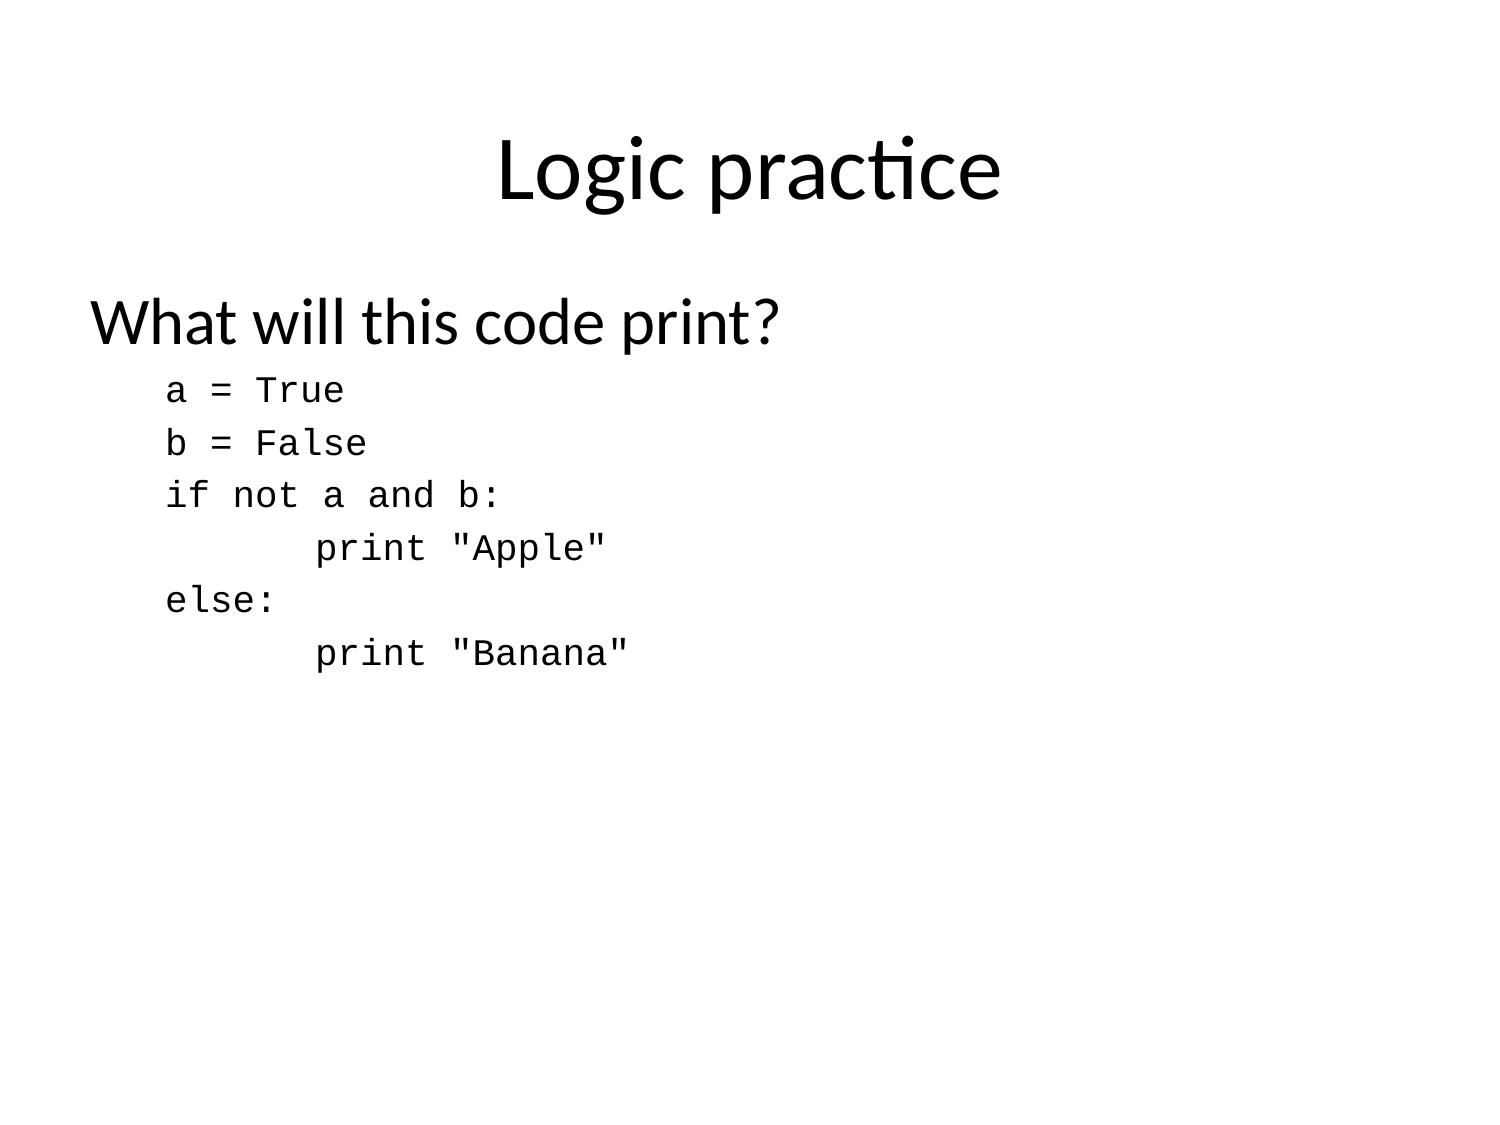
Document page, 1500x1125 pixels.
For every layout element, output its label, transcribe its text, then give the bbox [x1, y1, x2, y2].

title Logic practice [75, 45, 1425, 233]
list What will this code print? a = True b = False if not a and b: print "Apple" else: print "Banana" [75, 262, 1425, 1005]
